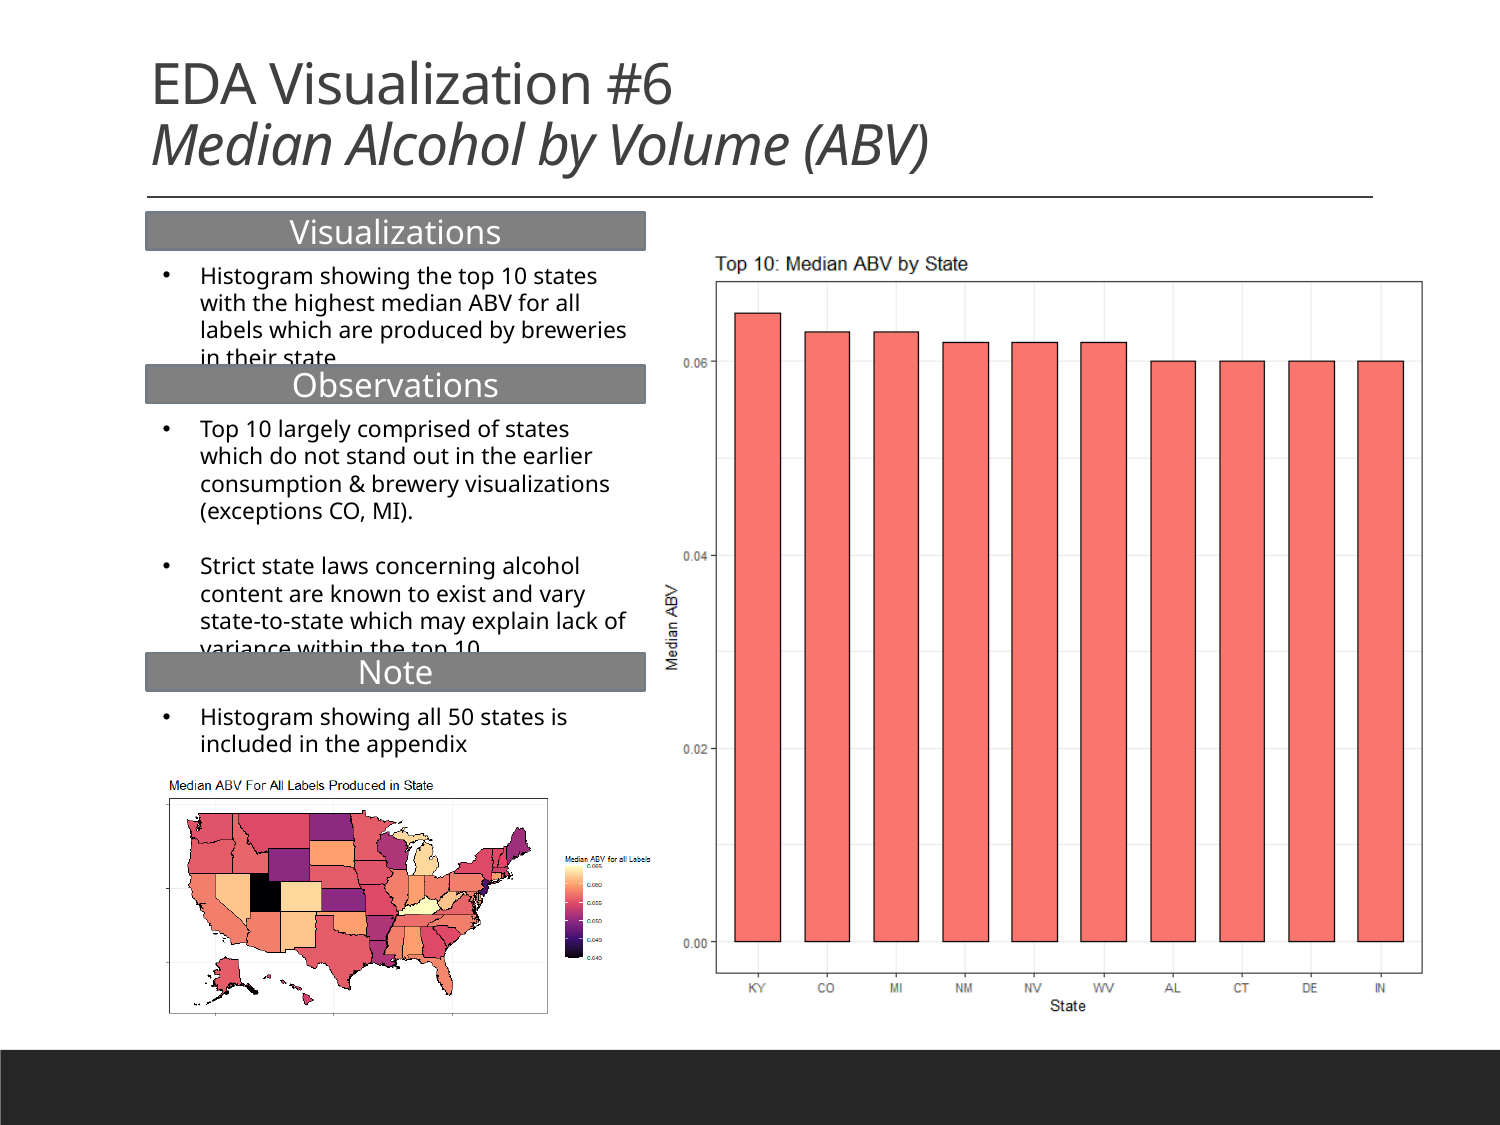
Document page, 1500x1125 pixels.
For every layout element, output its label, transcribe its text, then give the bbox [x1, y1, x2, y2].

text_box Visualizations [145, 211, 646, 251]
text_box Histogram showing all 50 states is included in the appendix [147, 695, 644, 793]
title EDA Visualization #6 Median Alcohol by Volume (ABV) [135, 47, 1373, 186]
picture [165, 246, 1432, 1024]
text_box Histogram showing the top 10 states with the highest median ABV for all labels which are produced by breweries in their state [147, 253, 644, 364]
text_box Note [145, 652, 646, 692]
text_box Observations [145, 364, 646, 404]
text_box Top 10 largely comprised of states which do not stand out in the earlier consumption & brewery visualizations (exceptions CO, MI). Strict state laws concerning alcohol content are known to exist and vary state-to-state which may explain lack of variance within the top 10. [147, 407, 644, 652]
